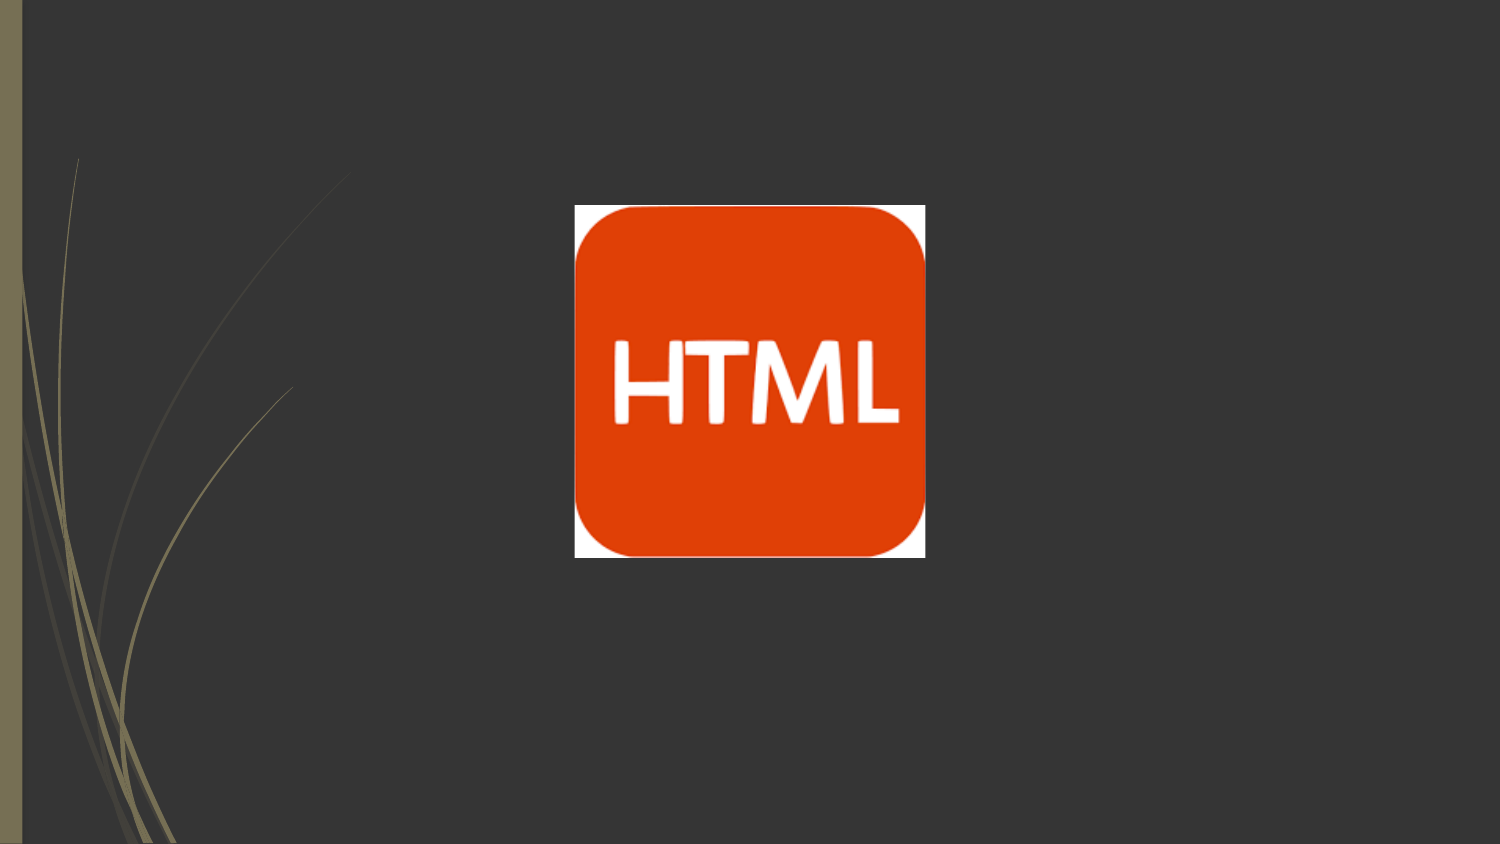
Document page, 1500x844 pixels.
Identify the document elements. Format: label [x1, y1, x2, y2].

picture [574, 205, 926, 558]
